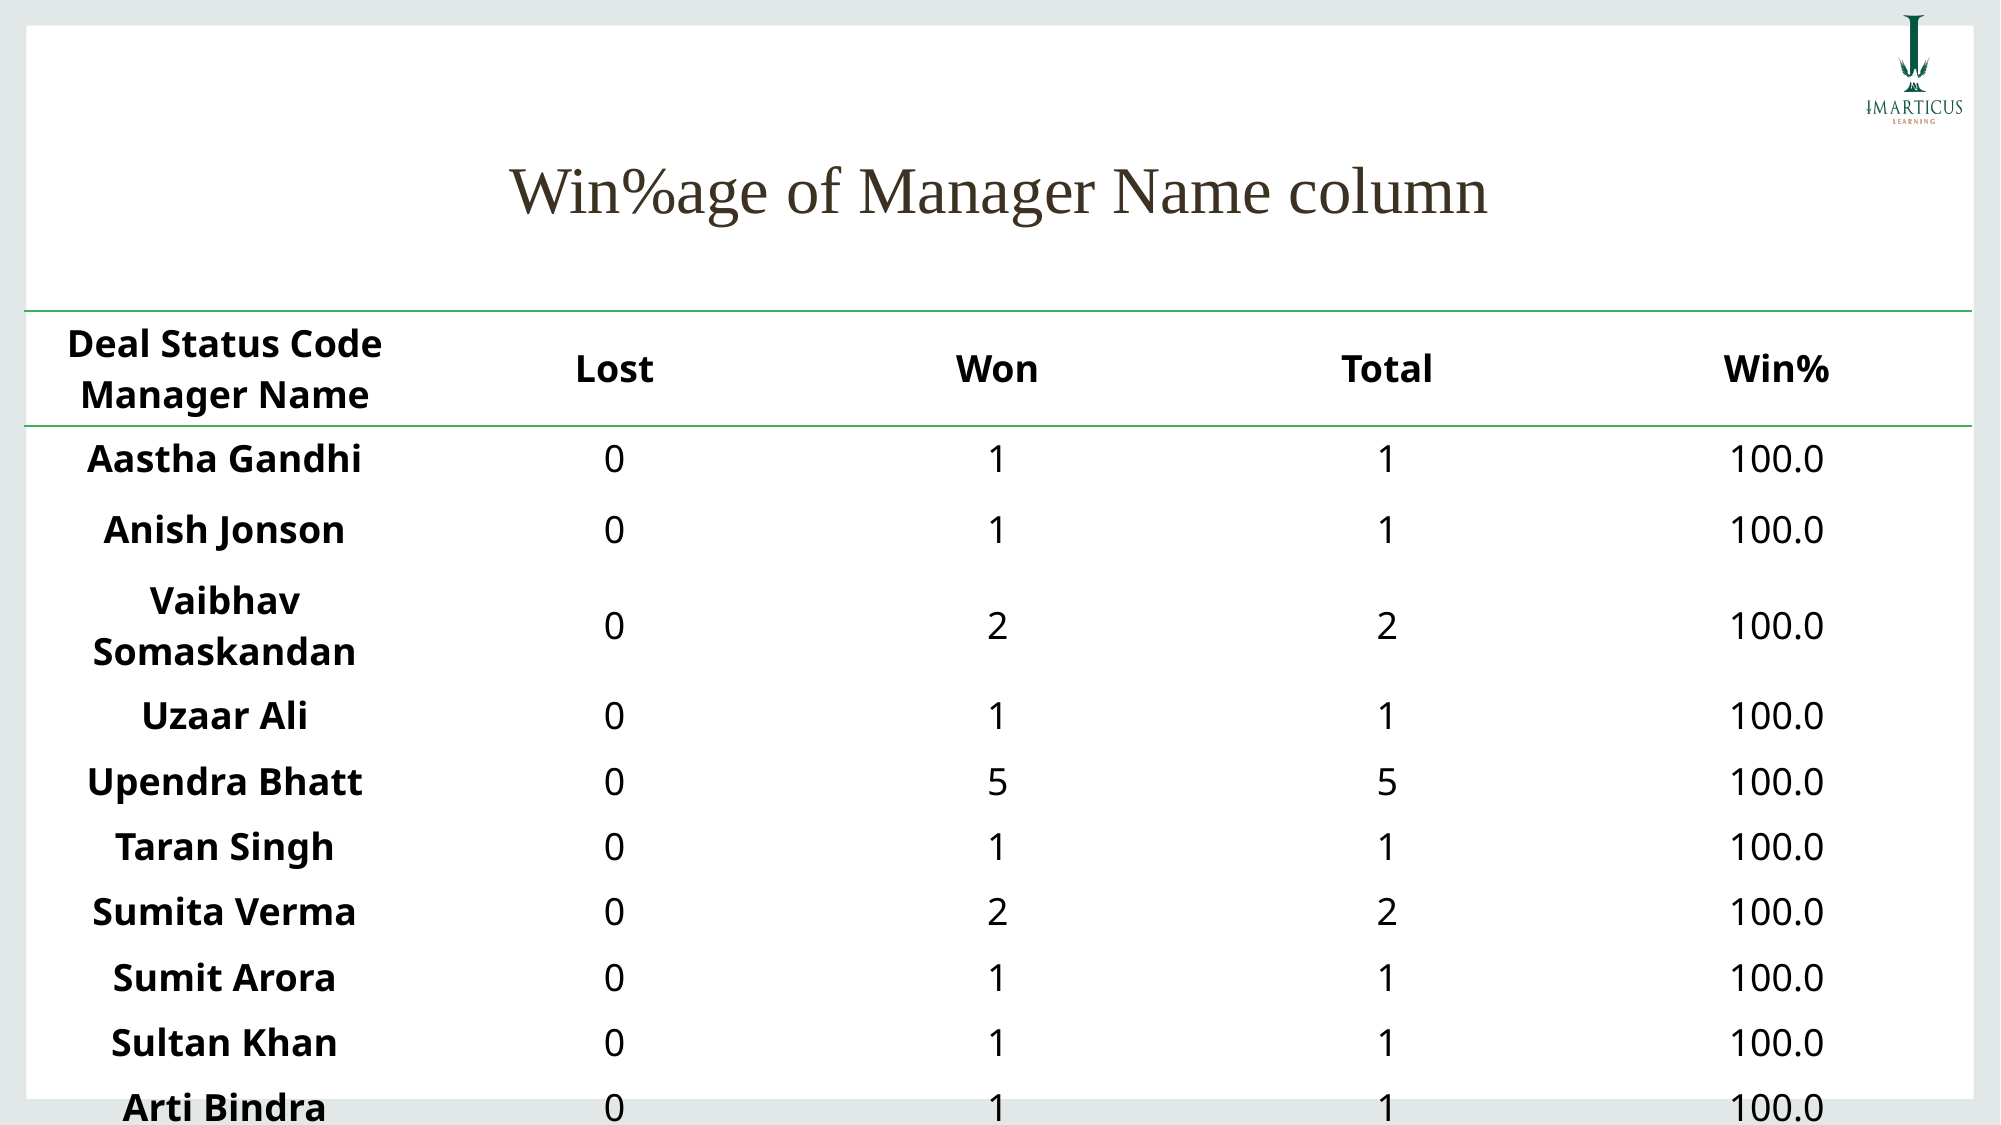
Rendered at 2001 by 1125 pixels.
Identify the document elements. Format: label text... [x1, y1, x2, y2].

table_cell 5 [803, 748, 1193, 813]
table_cell 100.0 [1582, 568, 1972, 683]
table_cell 100.0 [1582, 427, 1972, 491]
table_header Deal Status Code Manager Name [24, 312, 426, 425]
table_cell Aastha Gandhi [24, 427, 426, 491]
table_cell 2 [1193, 568, 1582, 683]
table_cell 100.0 [1582, 1074, 1972, 1125]
table_cell 1 [803, 427, 1193, 491]
table_cell 0 [426, 427, 803, 491]
table_header Total [1193, 312, 1582, 425]
table_cell 1 [1193, 944, 1582, 1009]
table_cell Sumit Arora [24, 944, 426, 1009]
table_cell Uzaar Ali [24, 683, 426, 748]
table_cell 100.0 [1582, 879, 1972, 944]
table_cell 1 [1193, 1074, 1582, 1125]
table_cell 1 [1193, 813, 1582, 879]
table_cell 2 [803, 568, 1193, 683]
table_cell Vaibhav Somaskandan [24, 568, 426, 683]
table_cell 1 [1193, 491, 1582, 568]
table_cell 0 [426, 683, 803, 748]
table_cell 1 [803, 944, 1193, 1009]
table_cell 0 [426, 491, 803, 568]
table_cell Sumita Verma [24, 879, 426, 944]
title Win%age of Manager Name column [168, 118, 1832, 248]
table_cell 1 [803, 491, 1193, 568]
table_cell 5 [1193, 748, 1582, 813]
table_header Lost [426, 312, 803, 425]
table_cell Anish Jonson [24, 491, 426, 568]
table_cell 1 [803, 683, 1193, 748]
table_cell 100.0 [1582, 491, 1972, 568]
table_cell Upendra Bhatt [24, 748, 426, 813]
table_cell 100.0 [1582, 683, 1972, 748]
table_cell 0 [426, 1009, 803, 1074]
picture [1866, 15, 1962, 124]
table_cell 1 [1193, 683, 1582, 748]
table_cell 1 [803, 1009, 1193, 1074]
table_cell 2 [803, 879, 1193, 944]
table_cell 0 [426, 568, 803, 683]
table_cell 100.0 [1582, 1009, 1972, 1074]
table_cell 1 [803, 1074, 1193, 1125]
table_cell 100.0 [1582, 813, 1972, 879]
table_header Won [803, 312, 1193, 425]
table_cell 2 [1193, 879, 1582, 944]
table_cell Arti Bindra [24, 1074, 426, 1125]
table_cell 0 [426, 879, 803, 944]
table_cell 0 [426, 1074, 803, 1125]
table_cell 0 [426, 748, 803, 813]
table_cell Sultan Khan [24, 1009, 426, 1074]
table_cell 1 [1193, 1009, 1582, 1074]
table_cell 0 [426, 944, 803, 1009]
table_cell 100.0 [1582, 748, 1972, 813]
table_cell 1 [803, 813, 1193, 879]
table_cell 1 [1193, 427, 1582, 491]
table_cell 0 [426, 813, 803, 879]
table_cell 100.0 [1582, 944, 1972, 1009]
table_header Win% [1582, 312, 1972, 425]
table_cell Taran Singh [24, 813, 426, 879]
